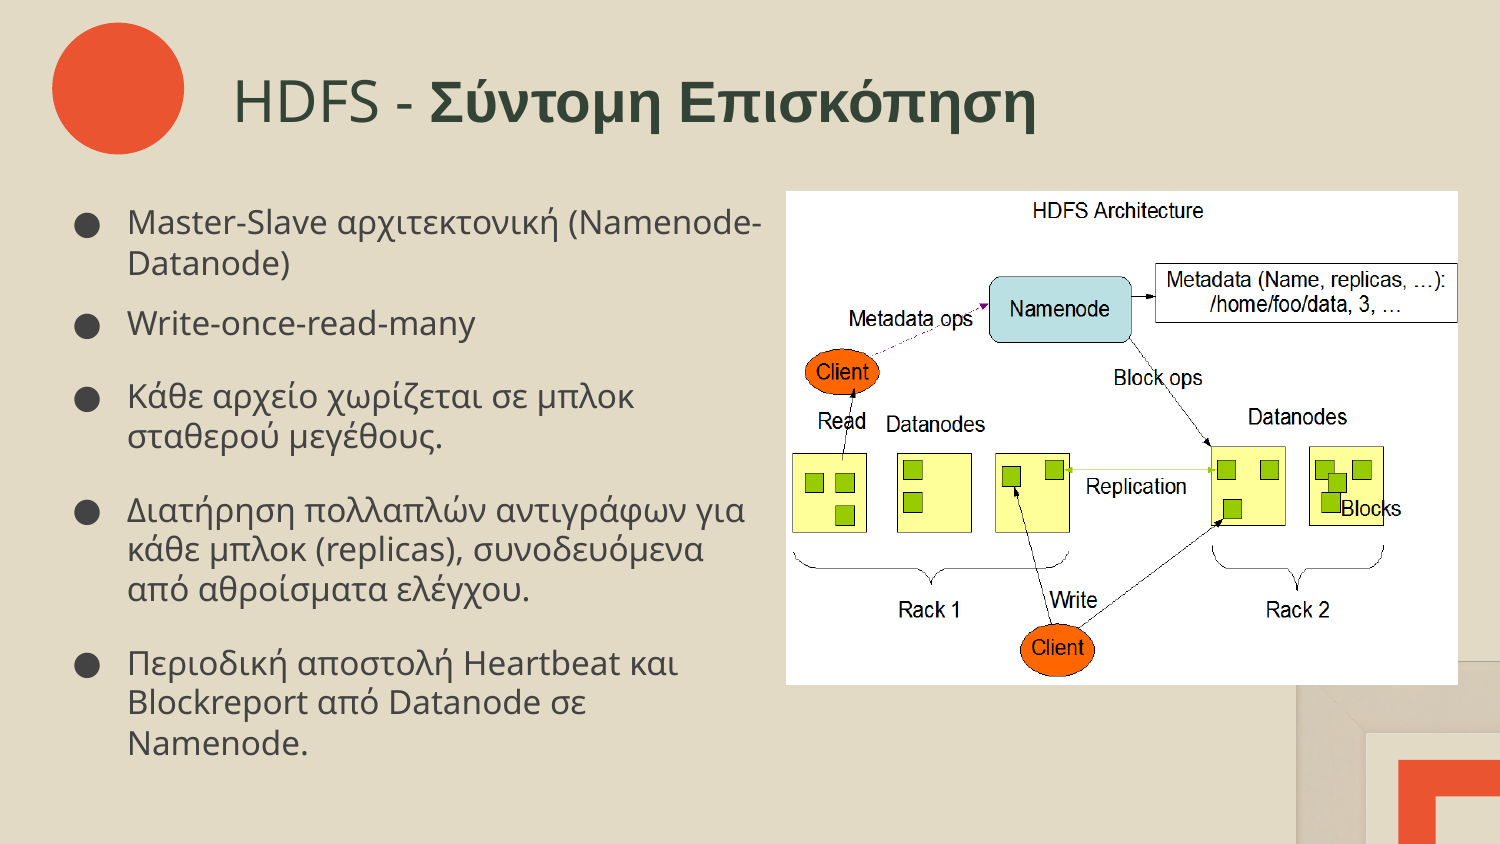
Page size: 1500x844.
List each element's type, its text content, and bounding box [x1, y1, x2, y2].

picture [786, 191, 1500, 844]
list Master-Slave αρχιτεκτονική (Namenode-Datanode) Write-once-read-many Κάθε αρχείο χωρίζεται σε μπλοκ σταθερού μεγέθους. Διατήρηση πολλαπλών αντιγράφων για κάθε μπλοκ (replicas), συνοδευόμενα από αθροίσματα ελέγχου. Περιοδική αποστολή Heartbeat και Blockreport από Datanode σε Namenode. [36, 186, 787, 753]
title HDFS - Σύντομη Επισκόπηση [217, 49, 1150, 144]
